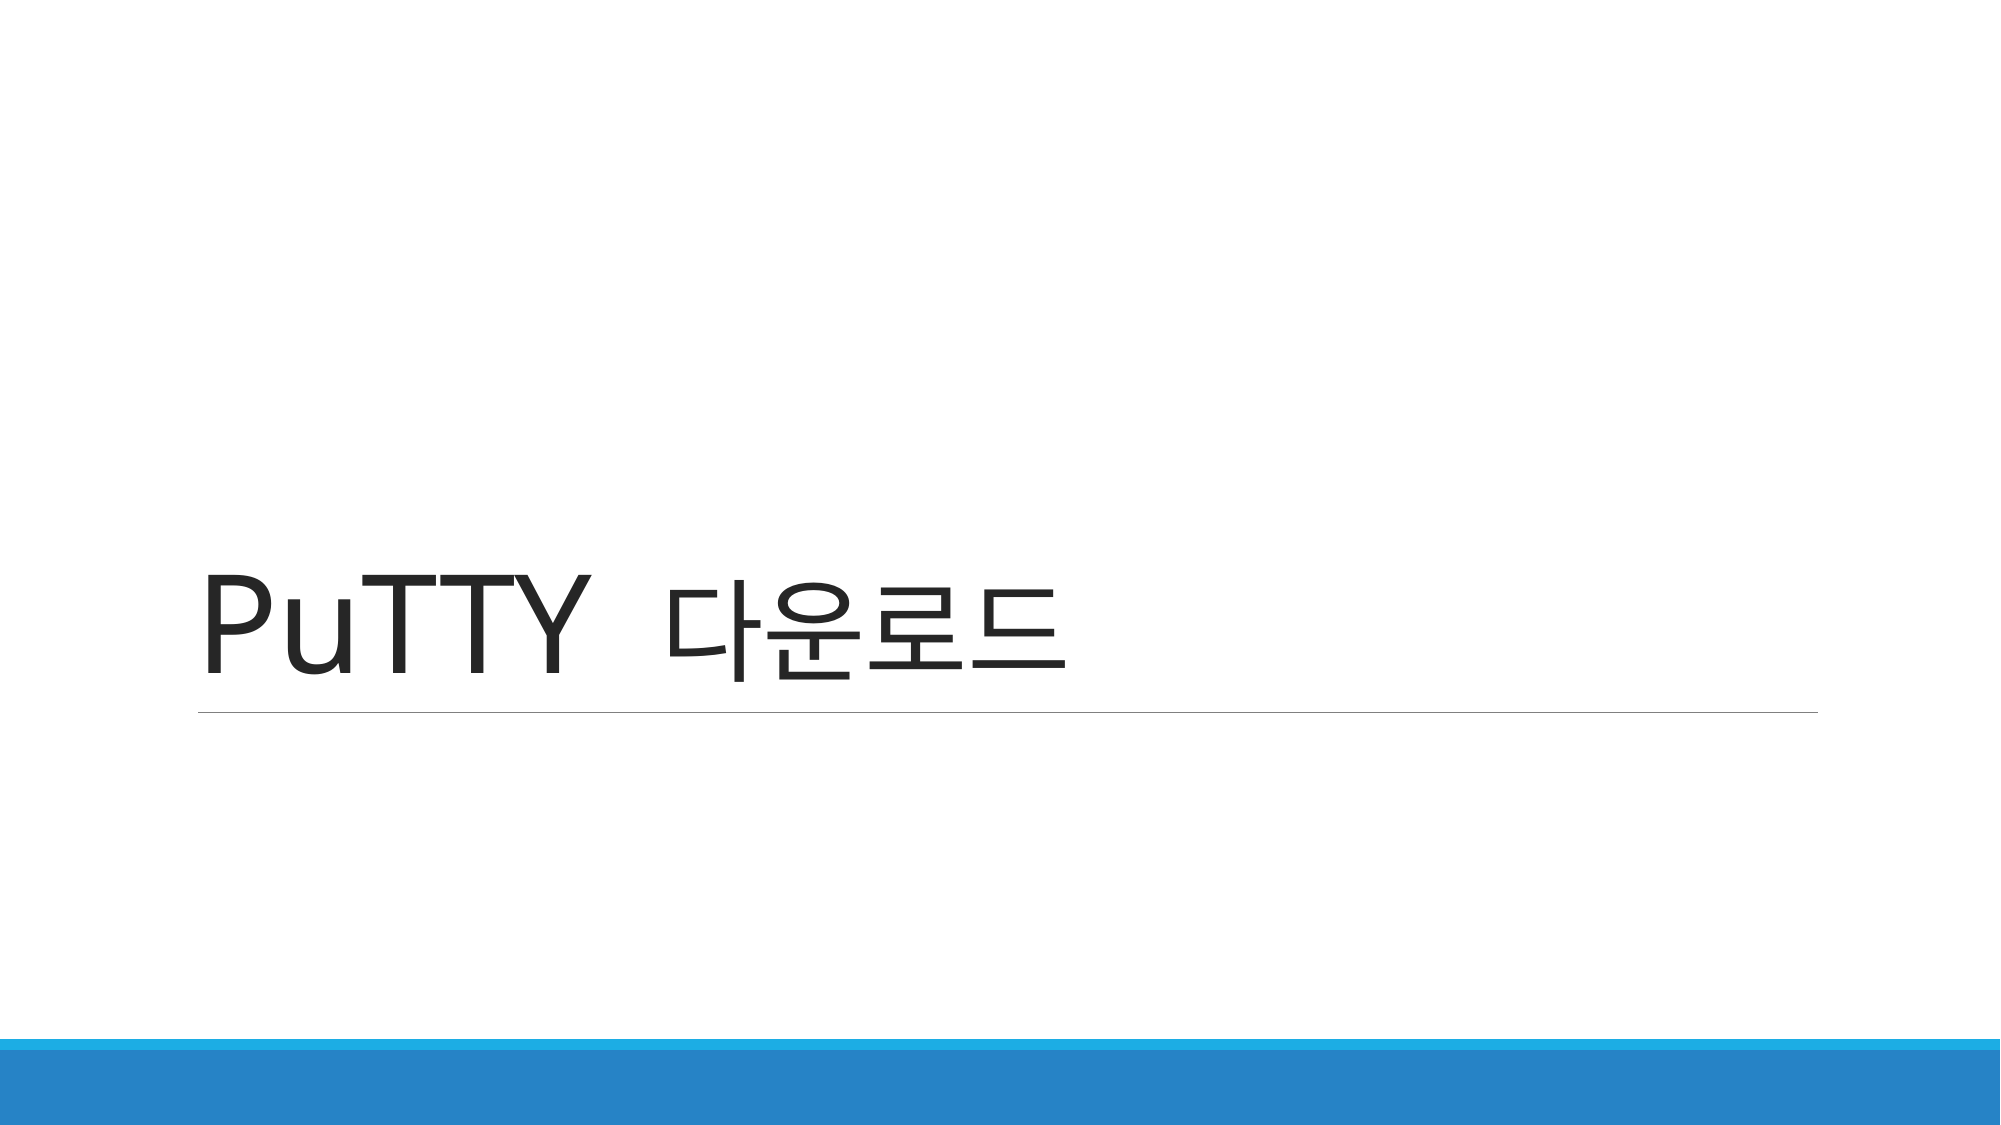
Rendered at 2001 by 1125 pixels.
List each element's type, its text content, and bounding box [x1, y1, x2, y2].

title PuTTY 다운로드 [180, 124, 1830, 710]
